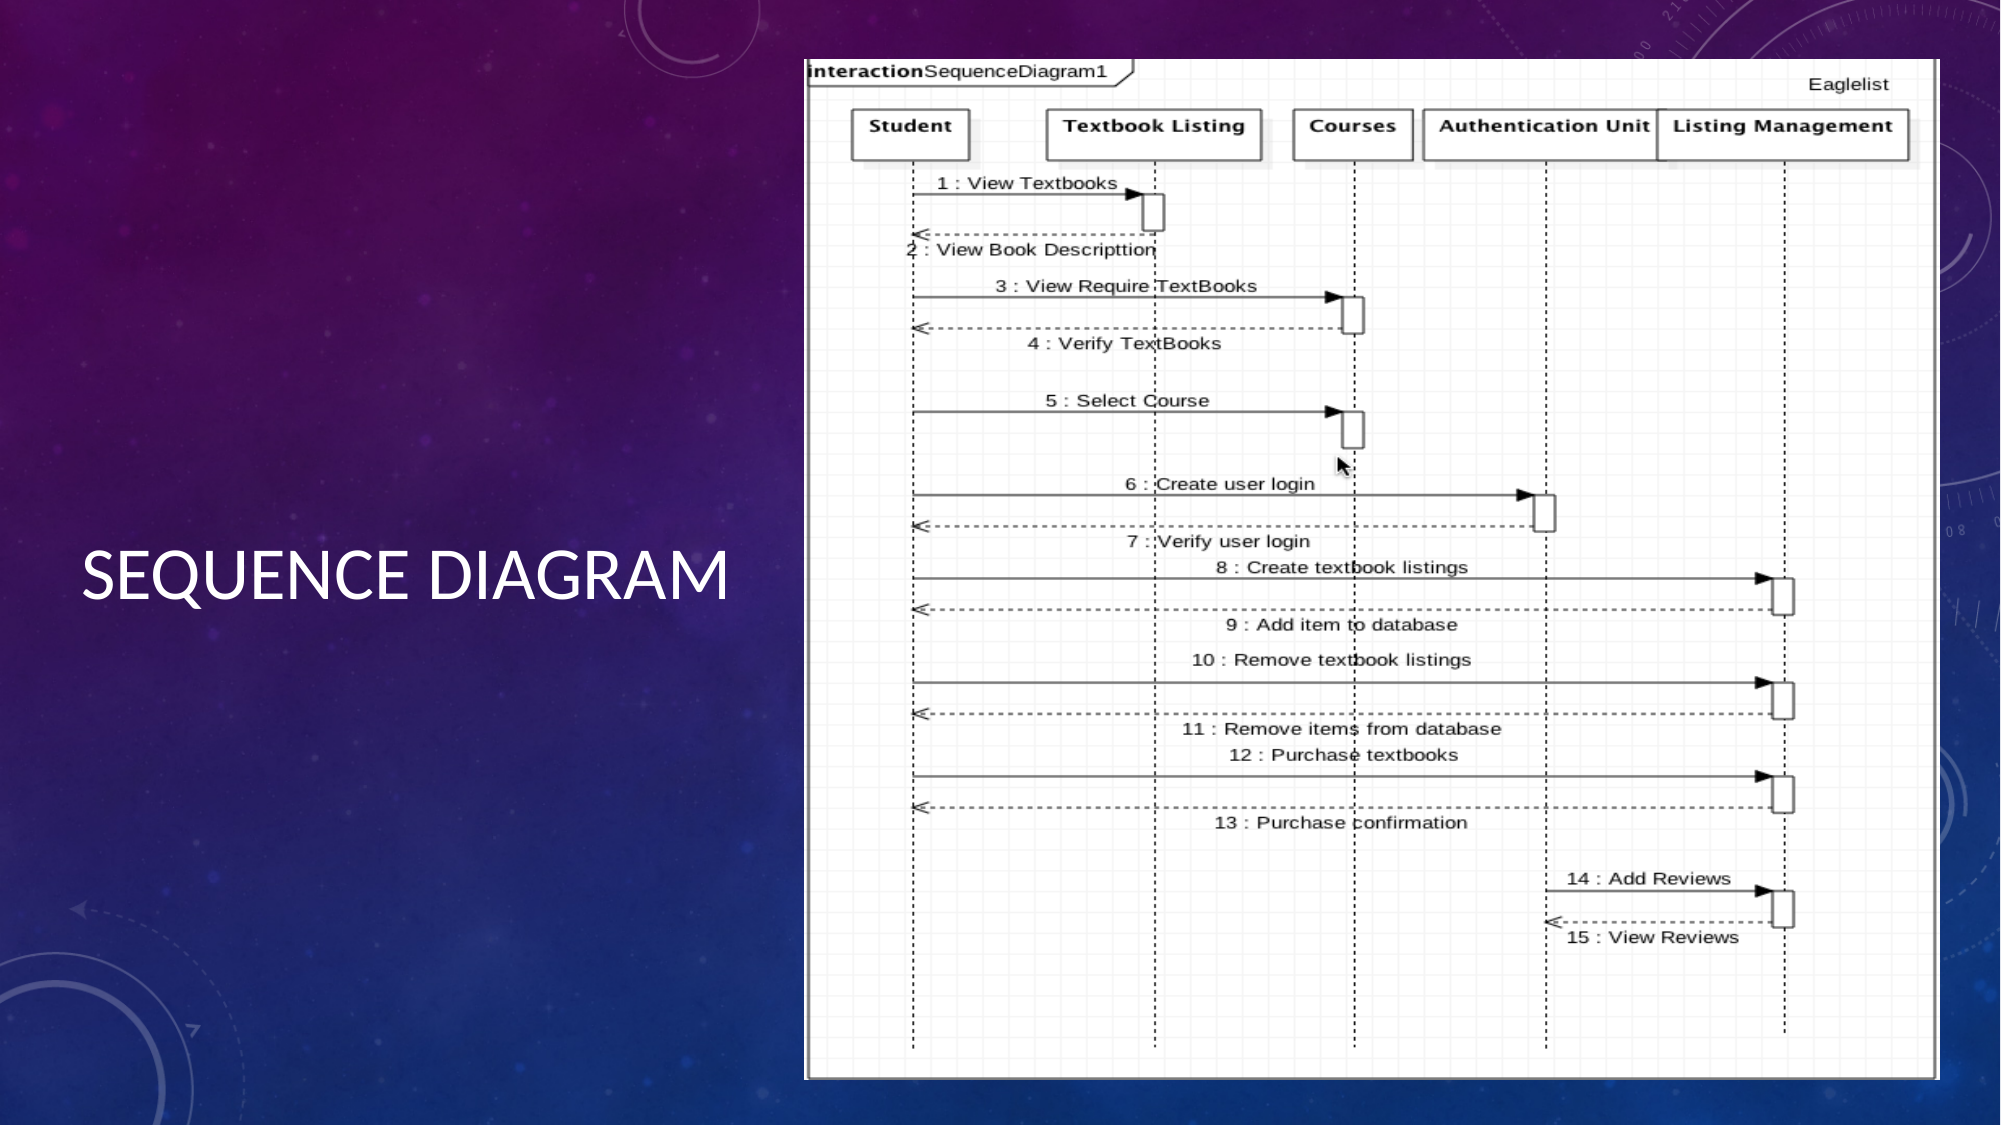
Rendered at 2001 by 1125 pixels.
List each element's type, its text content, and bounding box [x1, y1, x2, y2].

title SEQUENCE DIAGRAM [66, 449, 799, 689]
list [804, 58, 1940, 1080]
picture [0, 0, 2001, 1125]
